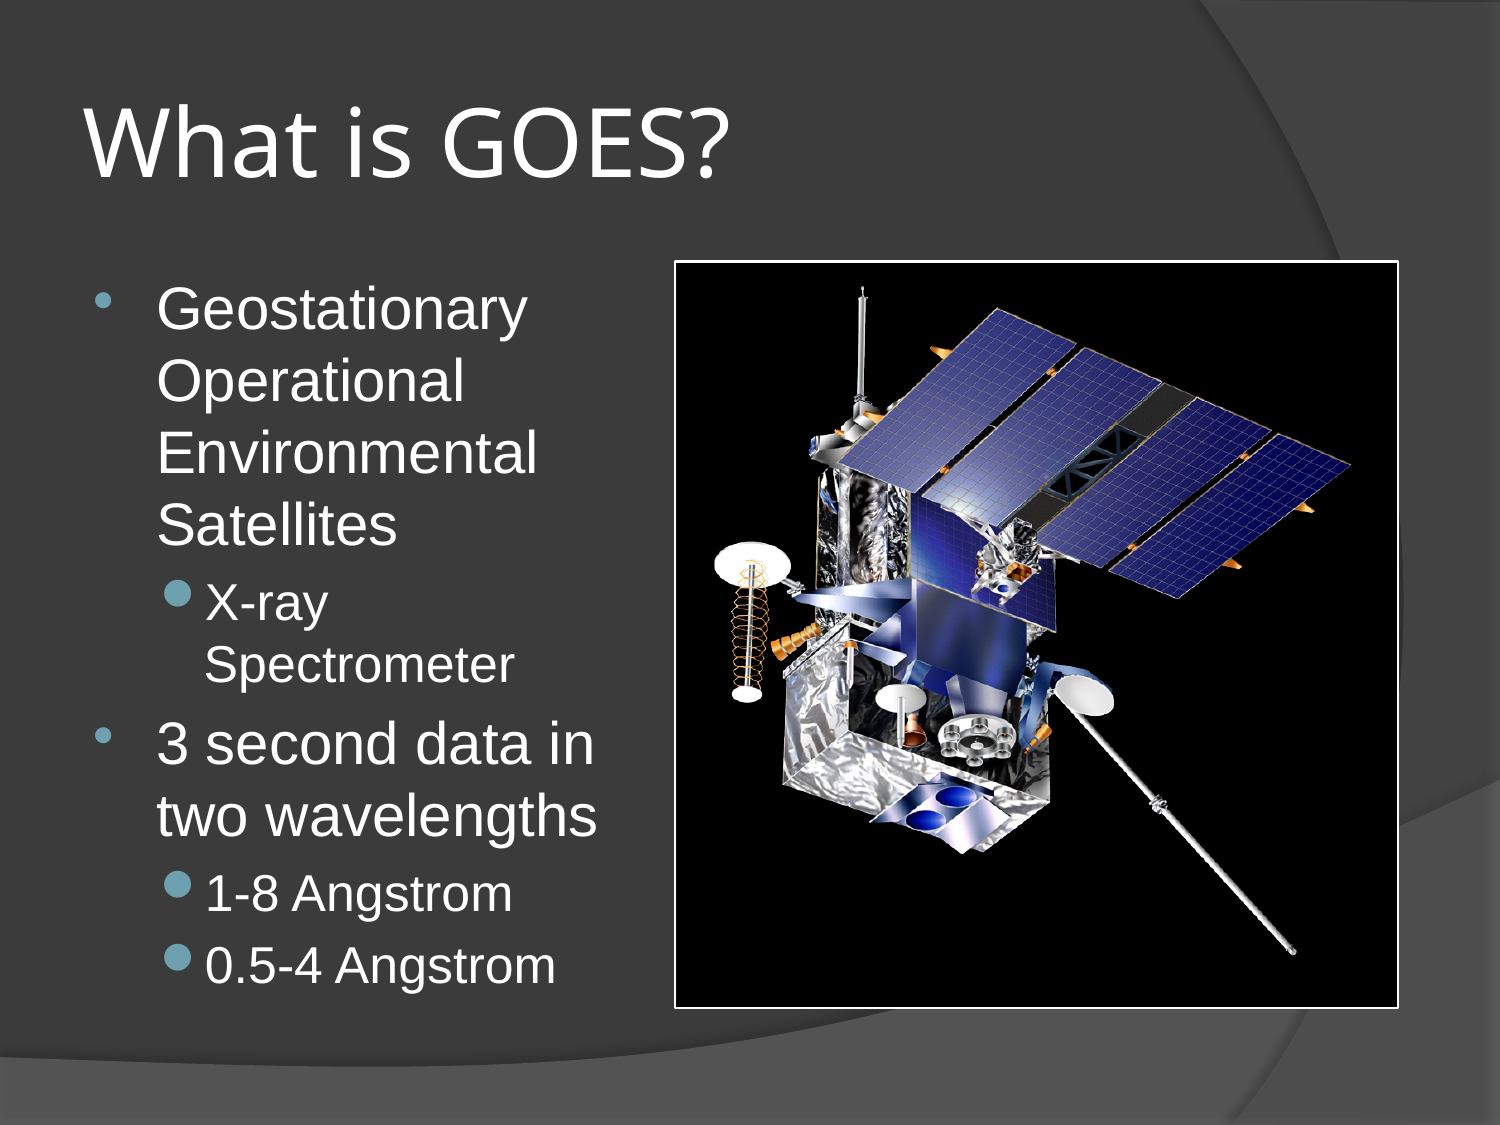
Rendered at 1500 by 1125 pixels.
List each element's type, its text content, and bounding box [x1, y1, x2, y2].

title What is GOES? [75, 45, 1300, 233]
picture [675, 262, 1397, 1008]
list Geostationary Operational Environmental Satellites X-ray Spectrometer 3 second data in two wavelengths 1-8 Angstrom 0.5-4 Angstrom [75, 262, 651, 1007]
